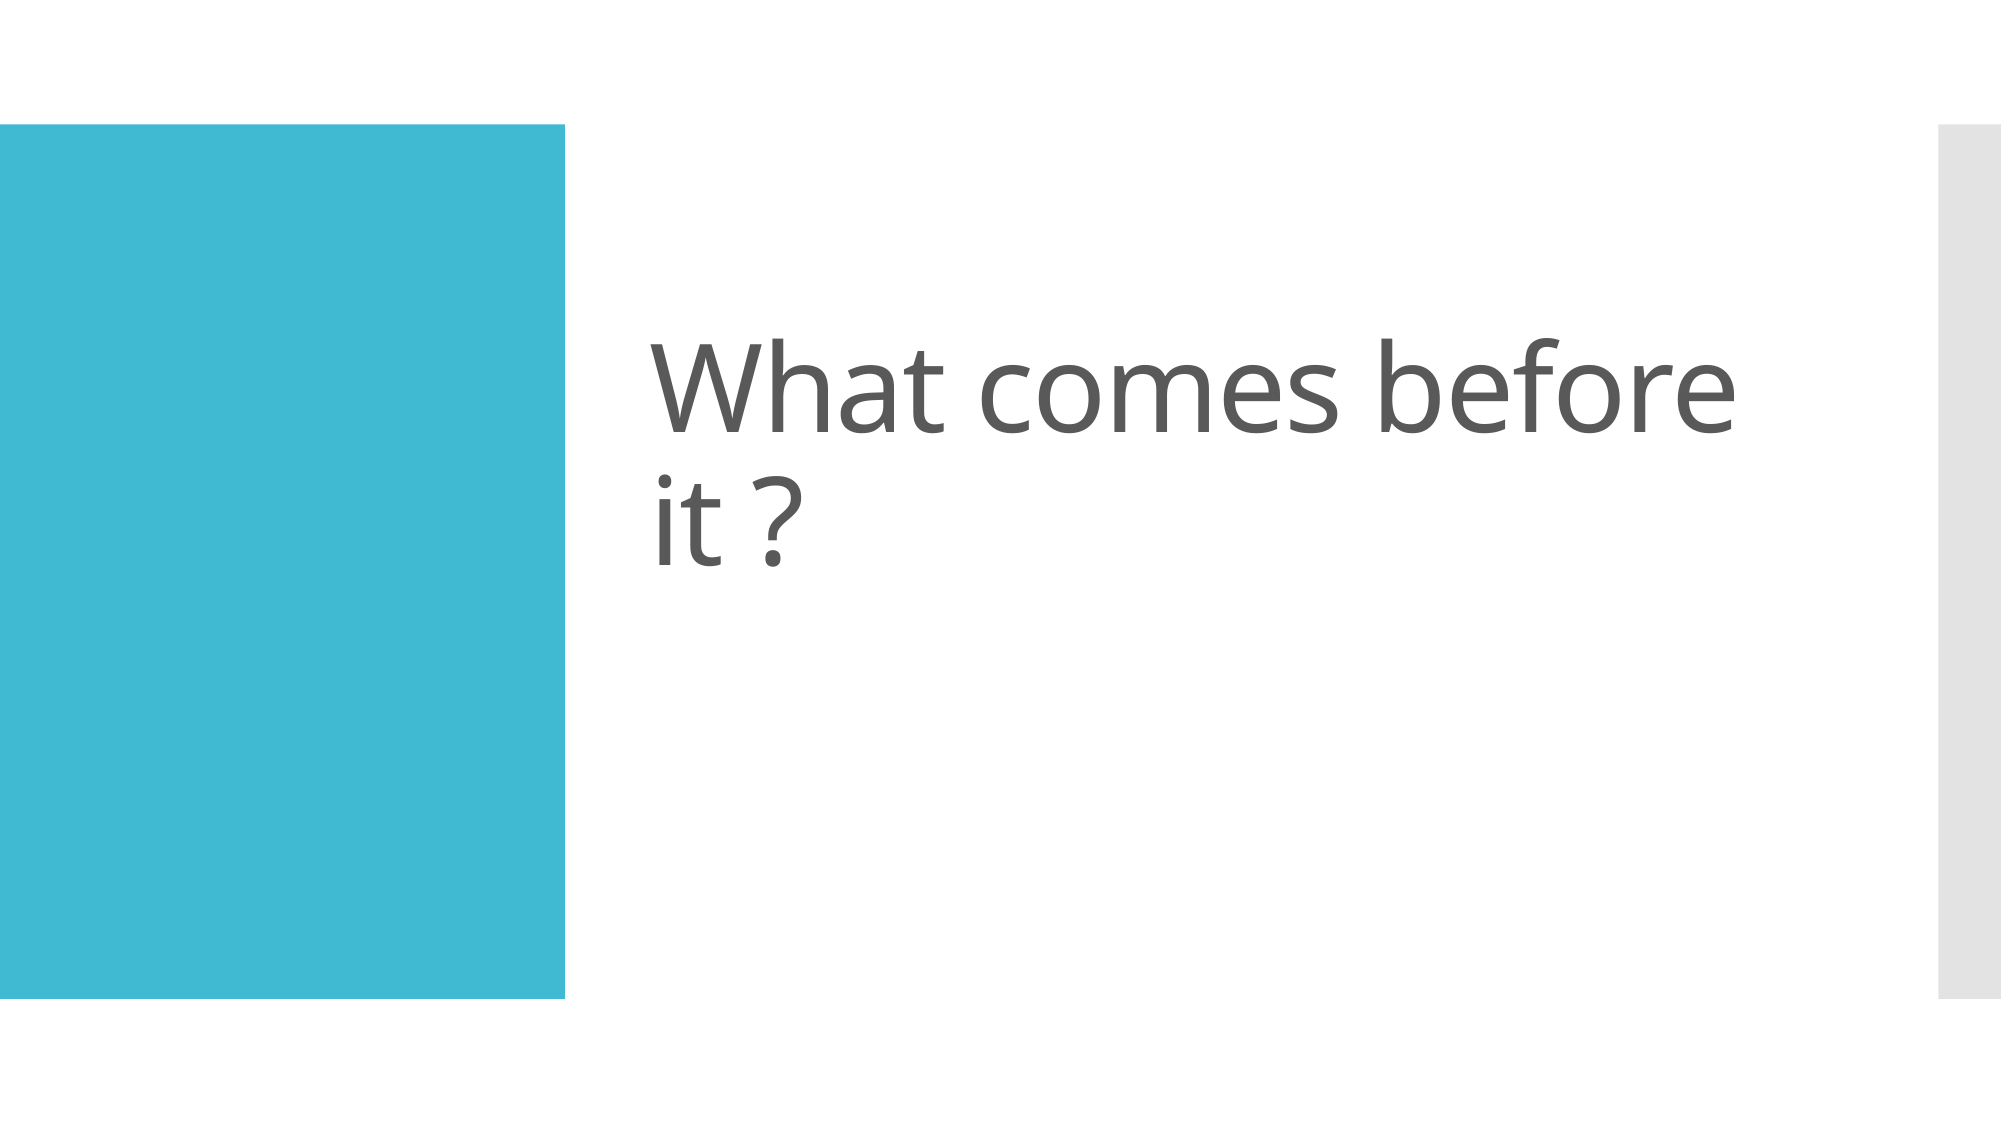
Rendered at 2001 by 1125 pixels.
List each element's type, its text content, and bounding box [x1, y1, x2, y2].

title What comes before it ? [634, 213, 1835, 747]
